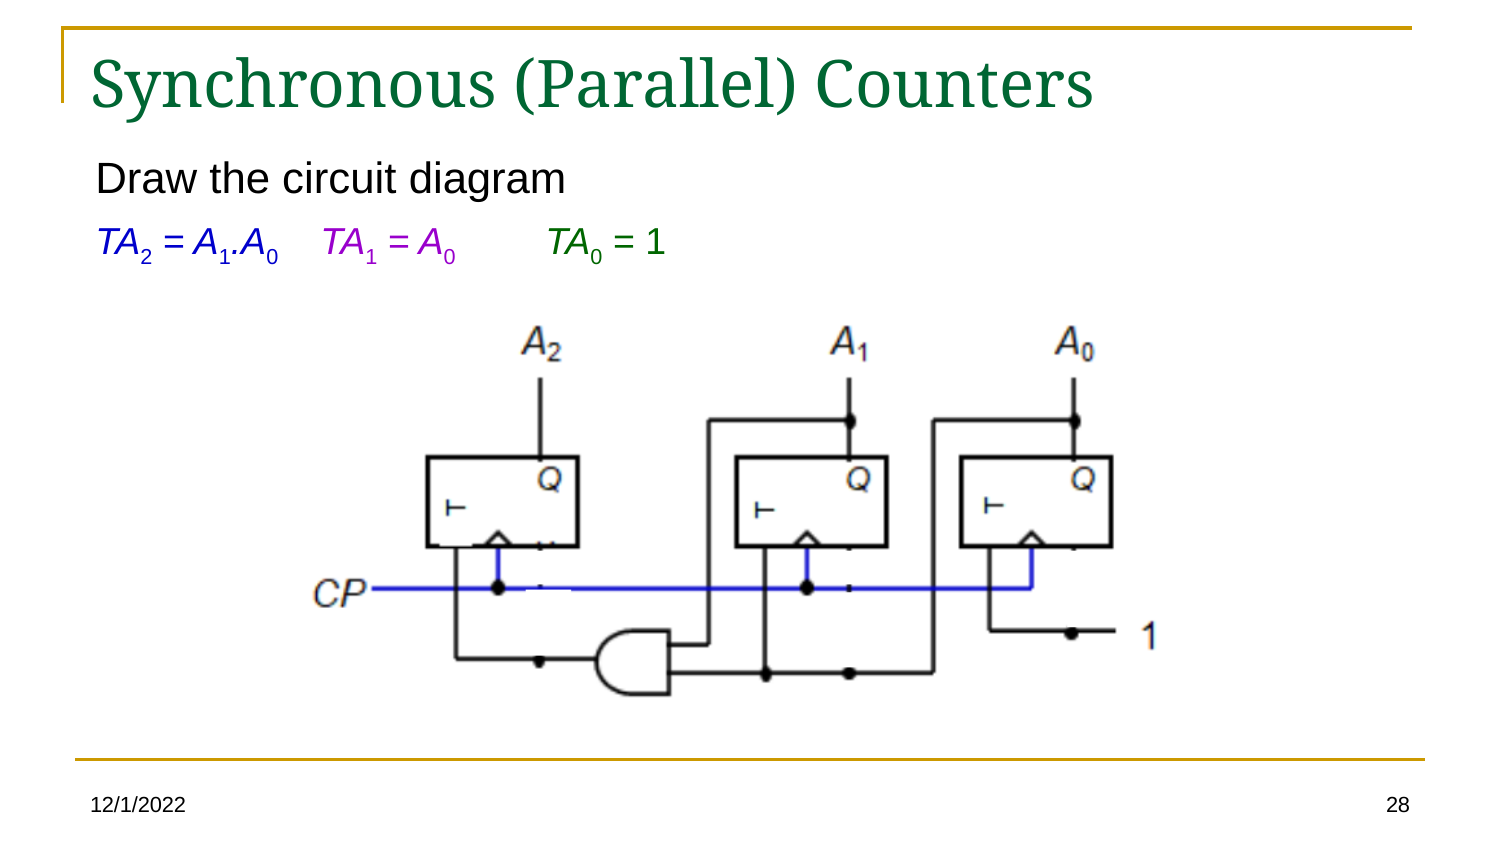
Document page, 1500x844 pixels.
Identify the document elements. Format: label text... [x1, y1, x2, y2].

picture [294, 276, 1206, 744]
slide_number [75, 768, 425, 825]
slide_number ‹#› [1074, 768, 1425, 825]
list Draw the circuit diagram TA2 = A1.A0 TA1 = A0 TA0 = 1 [80, 148, 1250, 252]
title Synchronous (Parallel) Counters [75, 34, 1425, 175]
